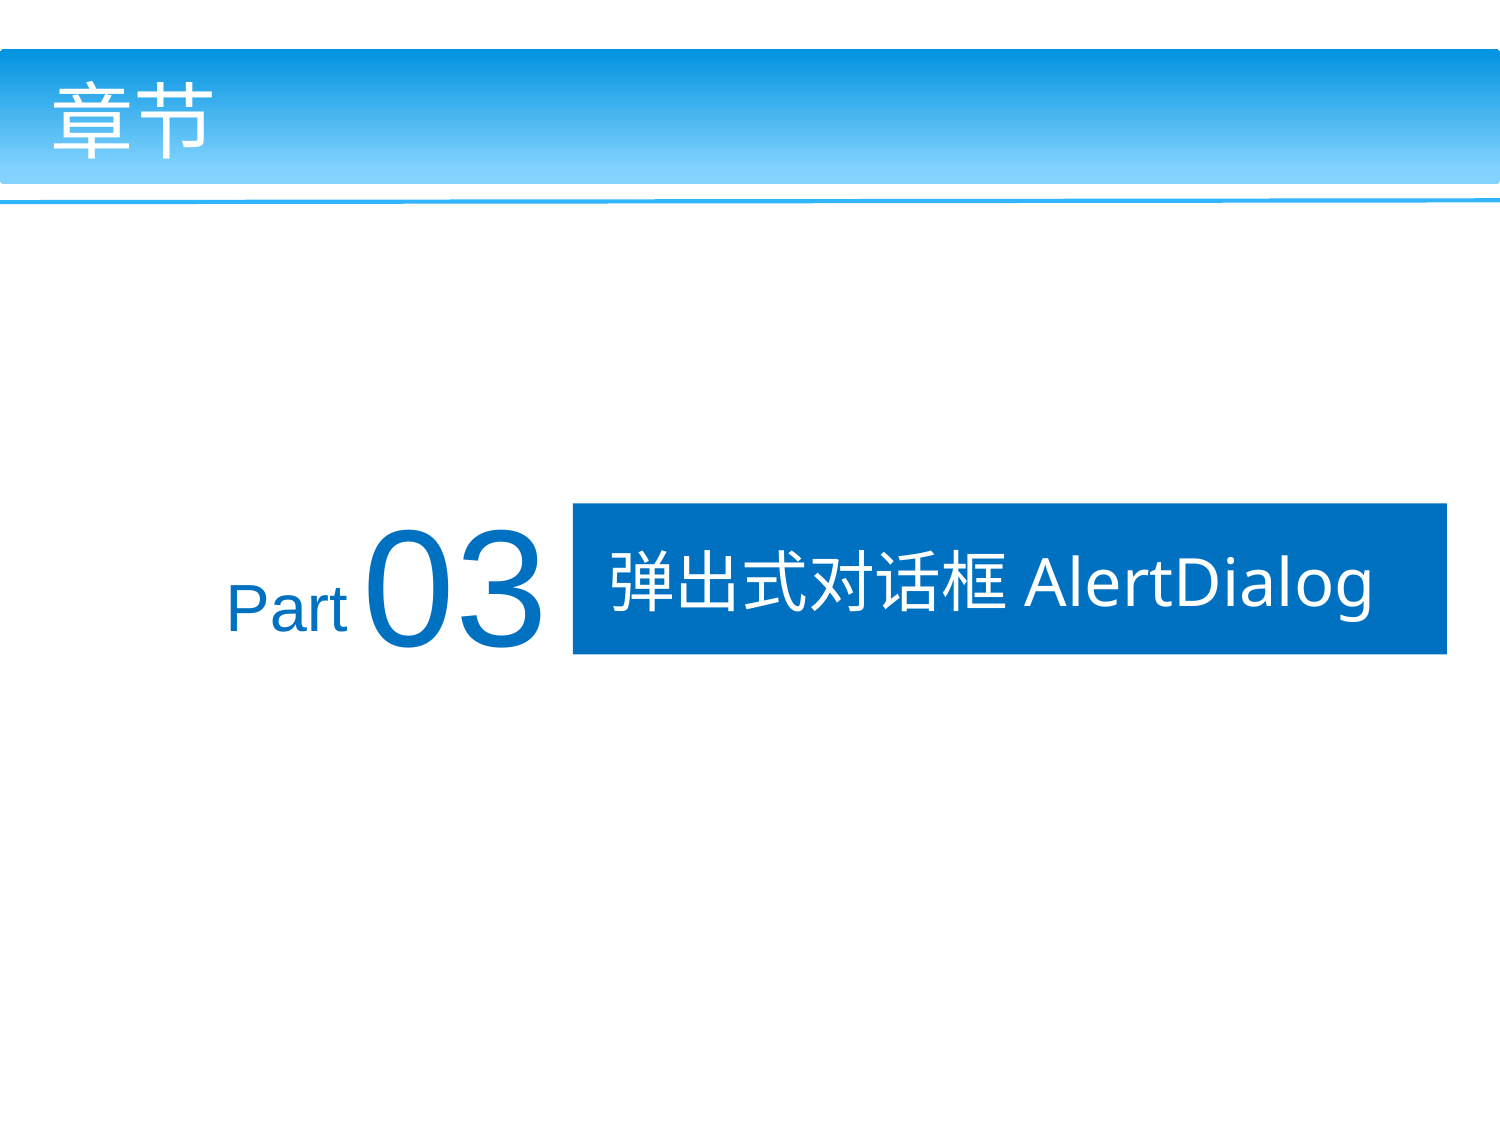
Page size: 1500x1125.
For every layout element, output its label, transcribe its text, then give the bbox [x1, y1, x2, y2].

text_box 弹出式对话框AlertDialog [608, 548, 1412, 621]
text_box 03 [362, 479, 549, 680]
text_box 章节 [34, 54, 1356, 185]
text_box [572, 503, 1447, 655]
text_box Part [225, 564, 348, 645]
